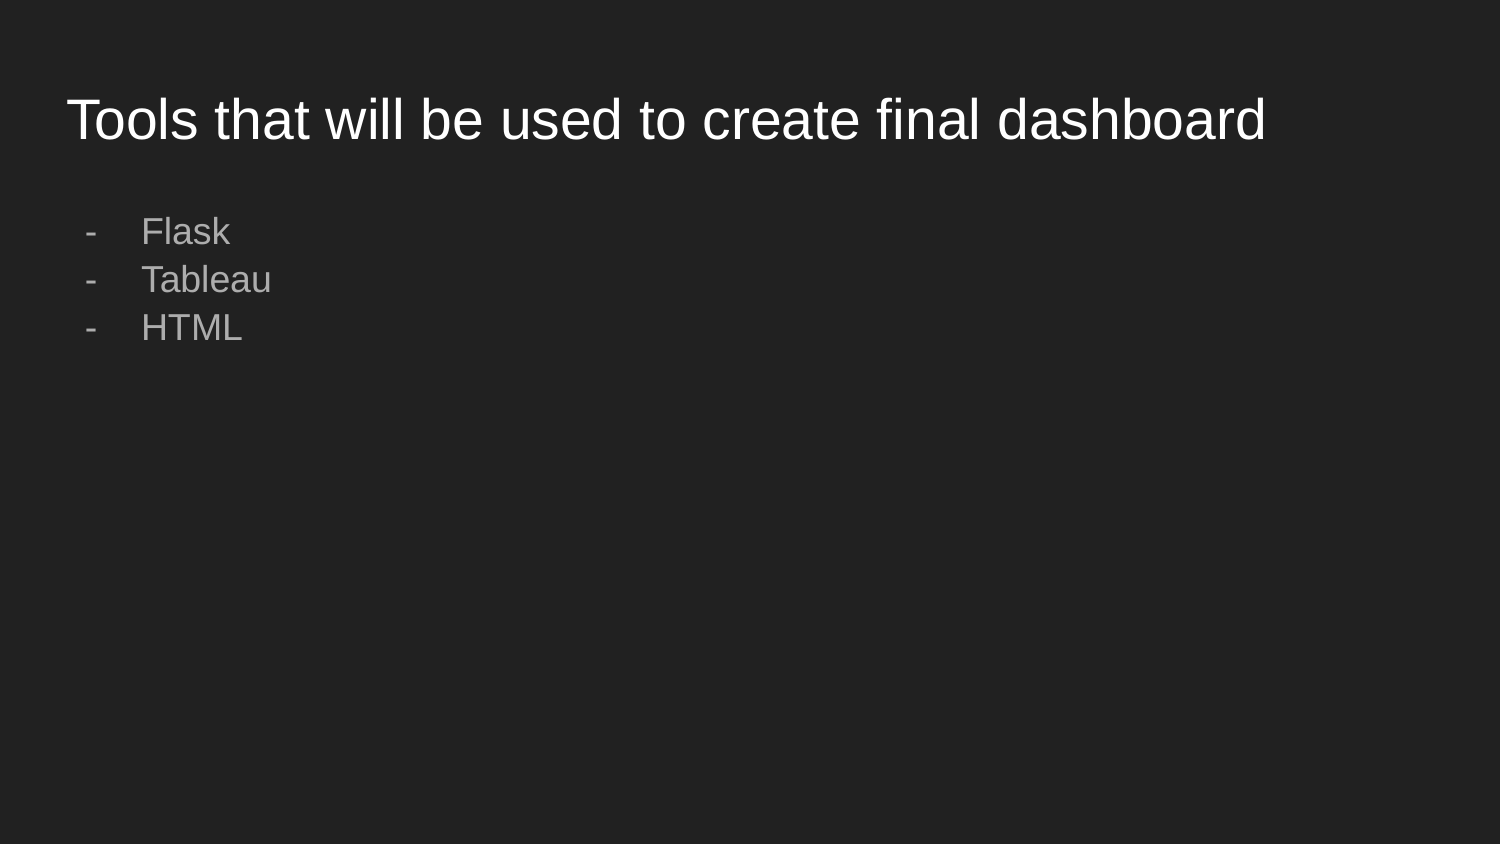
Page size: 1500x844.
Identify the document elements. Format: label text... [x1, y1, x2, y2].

title Tools that will be used to create final dashboard [51, 72, 1449, 167]
list Flask Tableau HTML [51, 189, 1449, 750]
